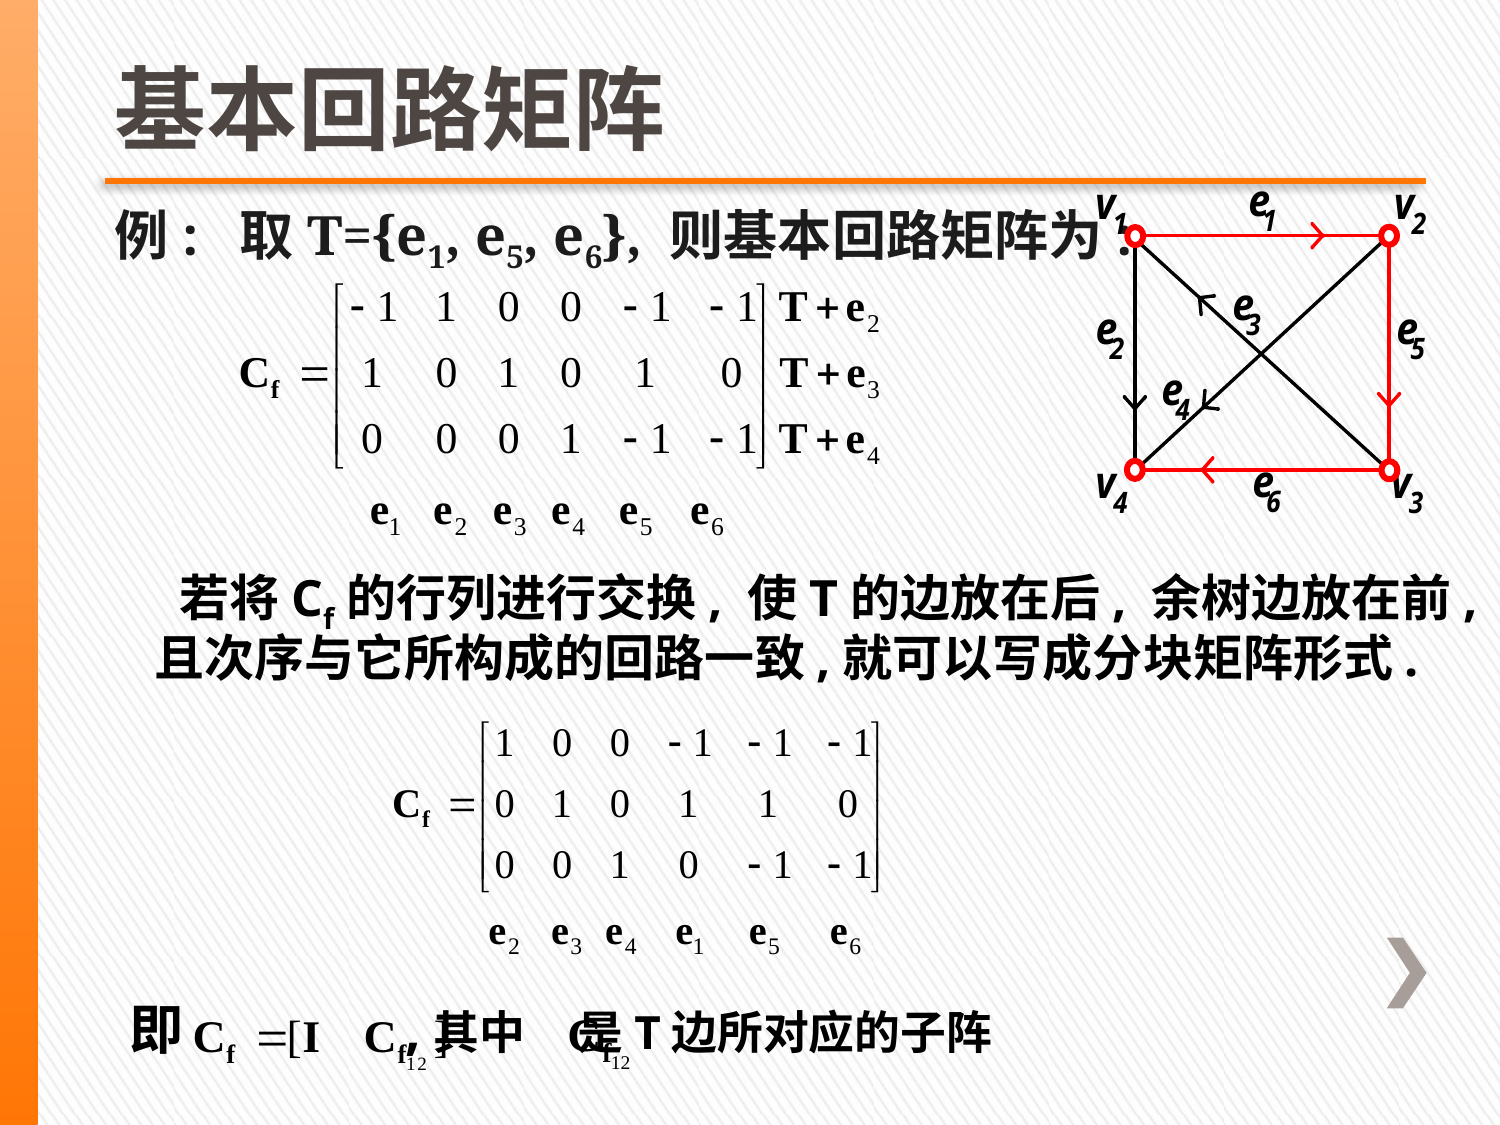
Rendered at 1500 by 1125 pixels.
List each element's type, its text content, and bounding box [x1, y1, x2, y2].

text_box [232, 274, 891, 546]
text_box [561, 1003, 641, 1079]
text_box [1059, 156, 1460, 536]
text_box 若将Cf的行列进行交换, 使T的边放在后, 余树边放在前, 且次序与它所构成的回路一致,就可以写成分块矩阵形式. 即 ,其中 是T边所对应的子阵 [114, 555, 1481, 1068]
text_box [386, 712, 894, 965]
text_box 例: 取T={e1, e5, e6}, 则基本回路矩阵为: [100, 200, 1474, 1125]
title 基本回路矩阵 [99, 0, 1422, 170]
title 割集矩阵的性质 [0, 281, 37, 285]
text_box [186, 1007, 456, 1080]
